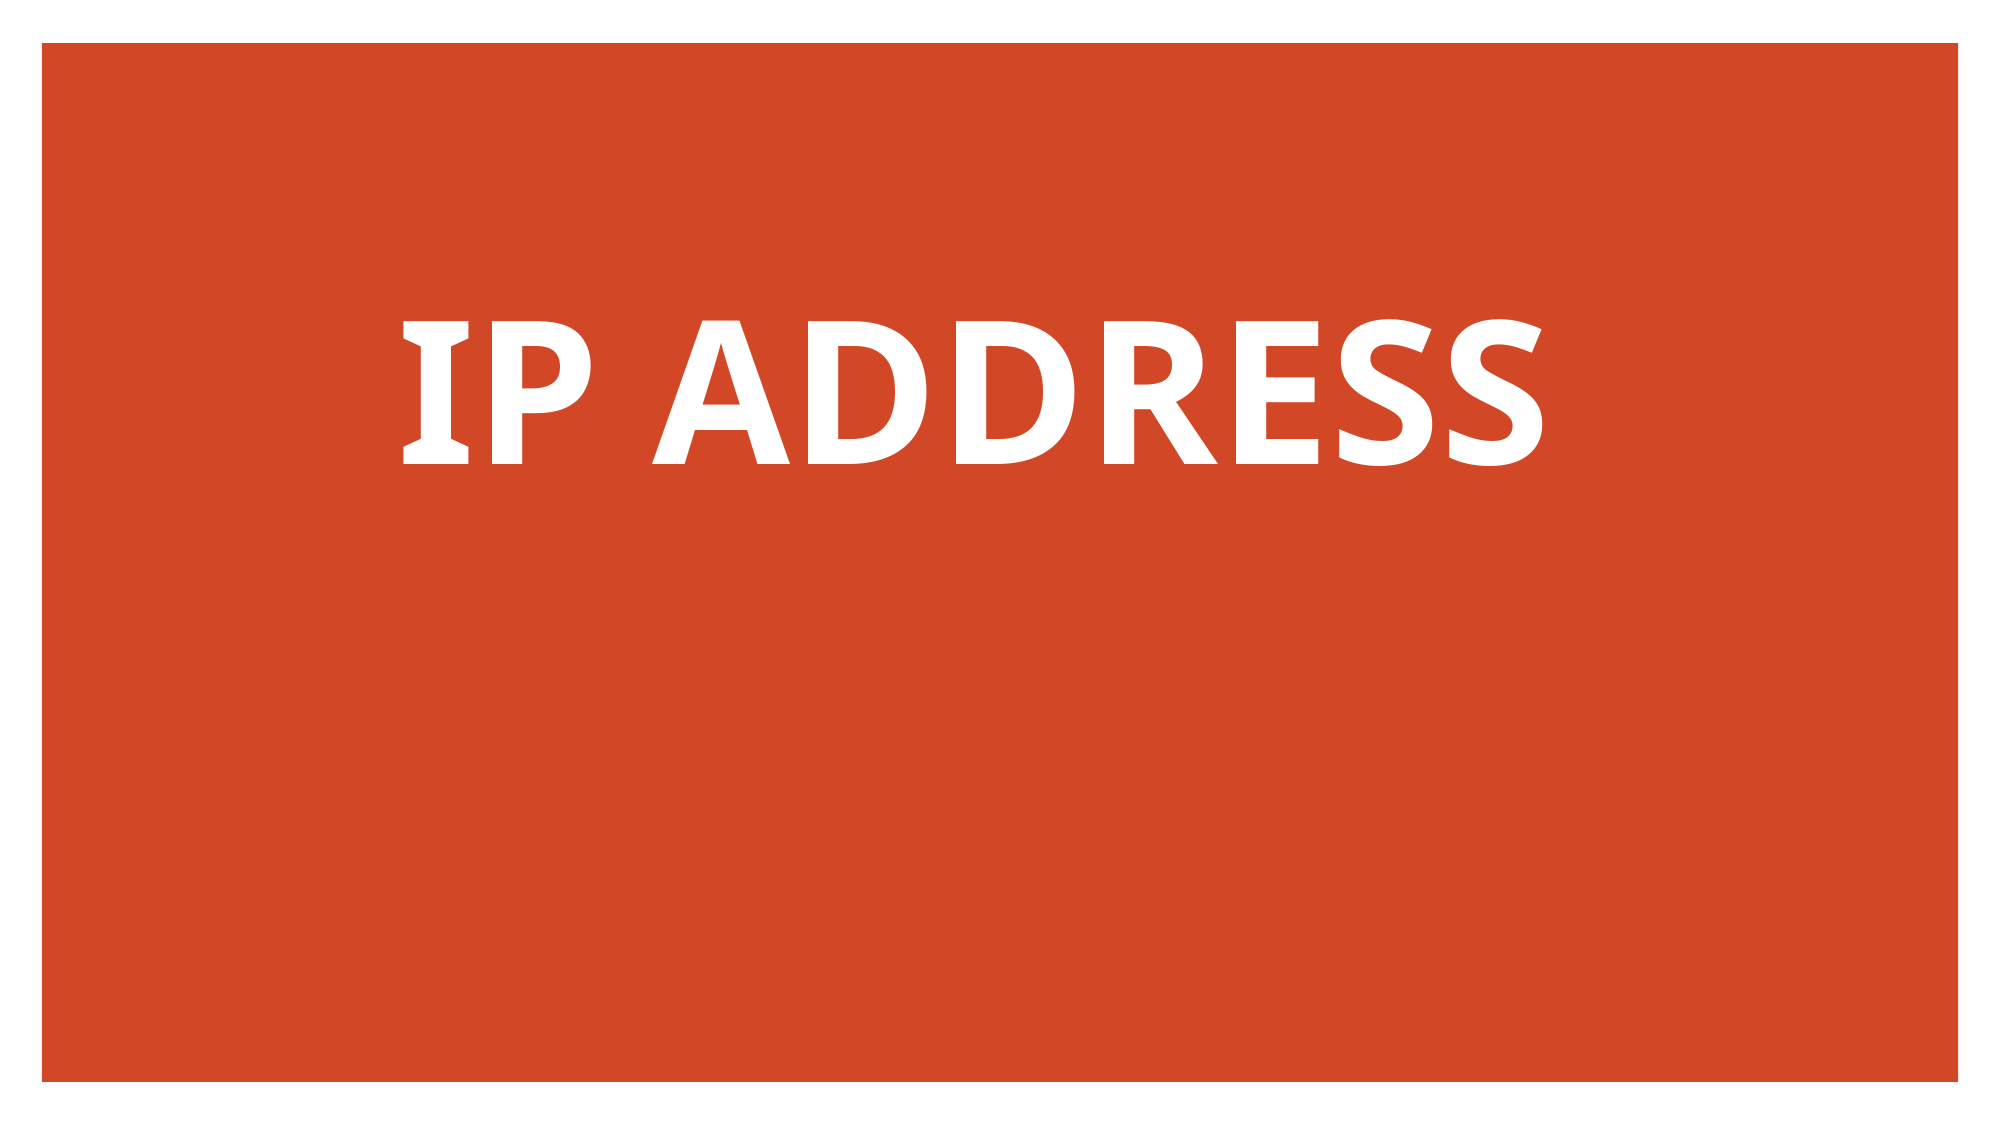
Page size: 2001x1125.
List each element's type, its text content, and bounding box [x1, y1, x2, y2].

title IP ADDRESS [137, 190, 1863, 583]
